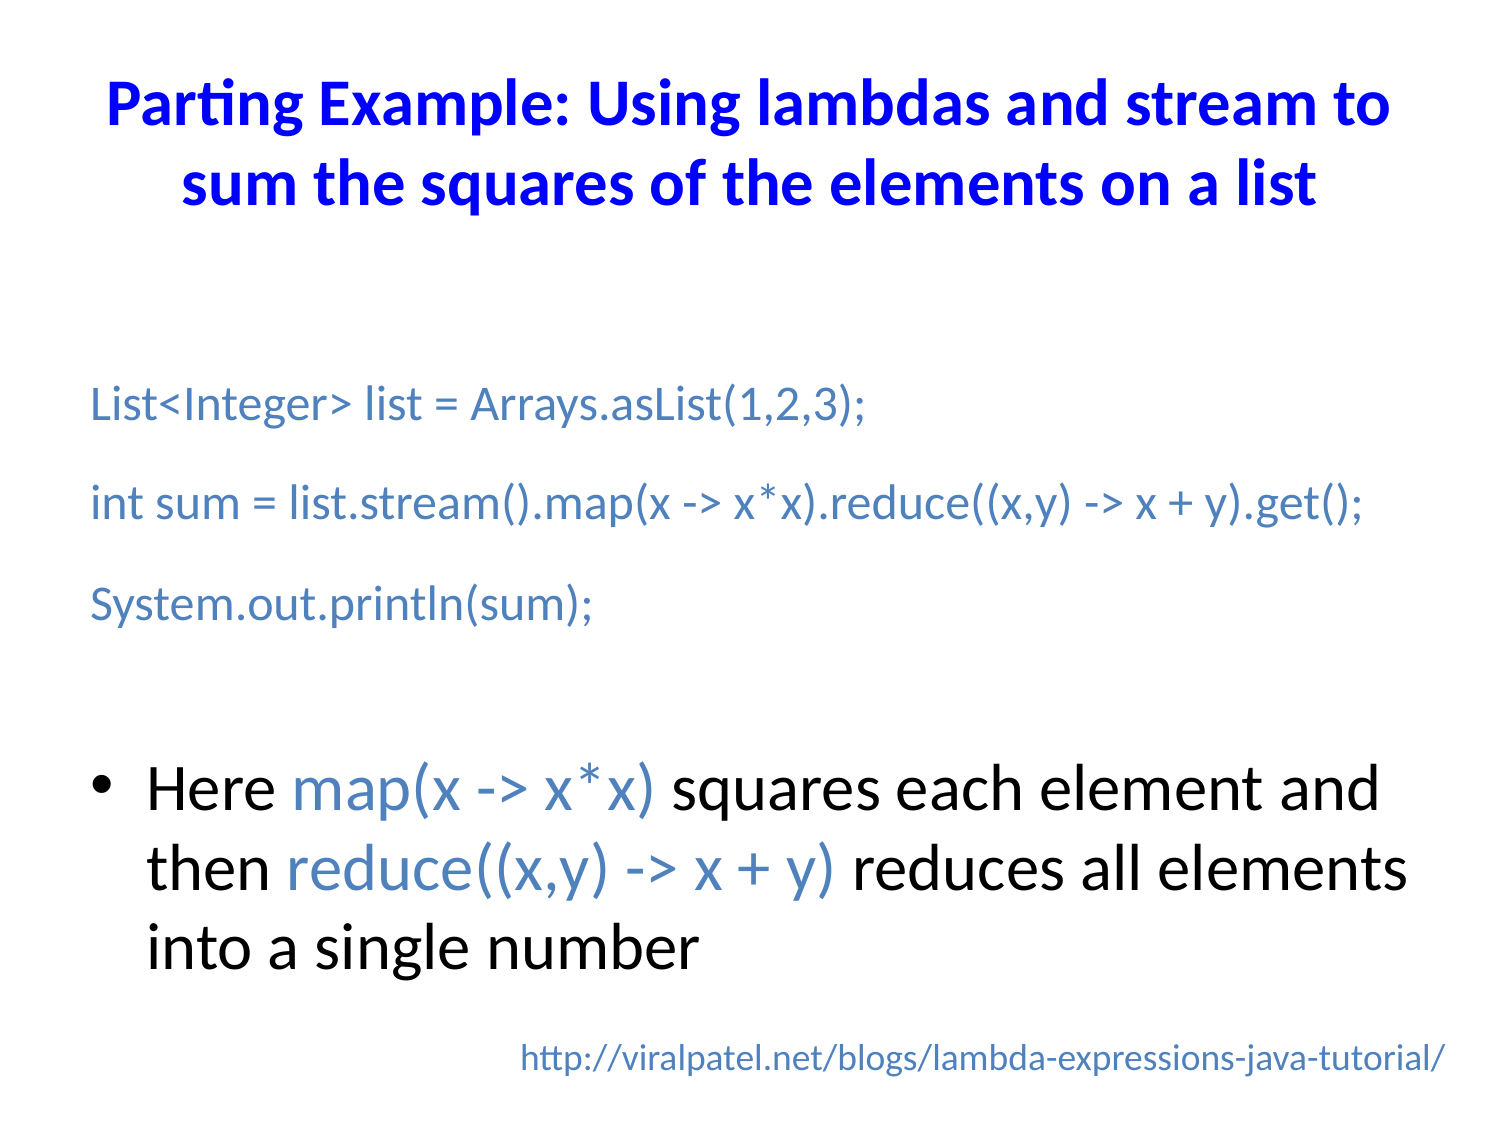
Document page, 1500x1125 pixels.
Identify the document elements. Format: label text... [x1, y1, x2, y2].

title Parting Example: Using lambdas and stream to sum the squares of the elements on a list [75, 45, 1425, 233]
list List<Integer> list = Arrays.asList(1,2,3); int sum = list.stream().map(x -> x*x).reduce((x,y) -> x + y).get(); System.out.println(sum); Here map(x -> x*x) squares each element and then reduce((x,y) -> x + y) reduces all elements into a single number [75, 262, 1425, 1005]
text_box http://viralpatel.net/blogs/lambda-expressions-java-tutorial/ [398, 980, 1461, 1086]
